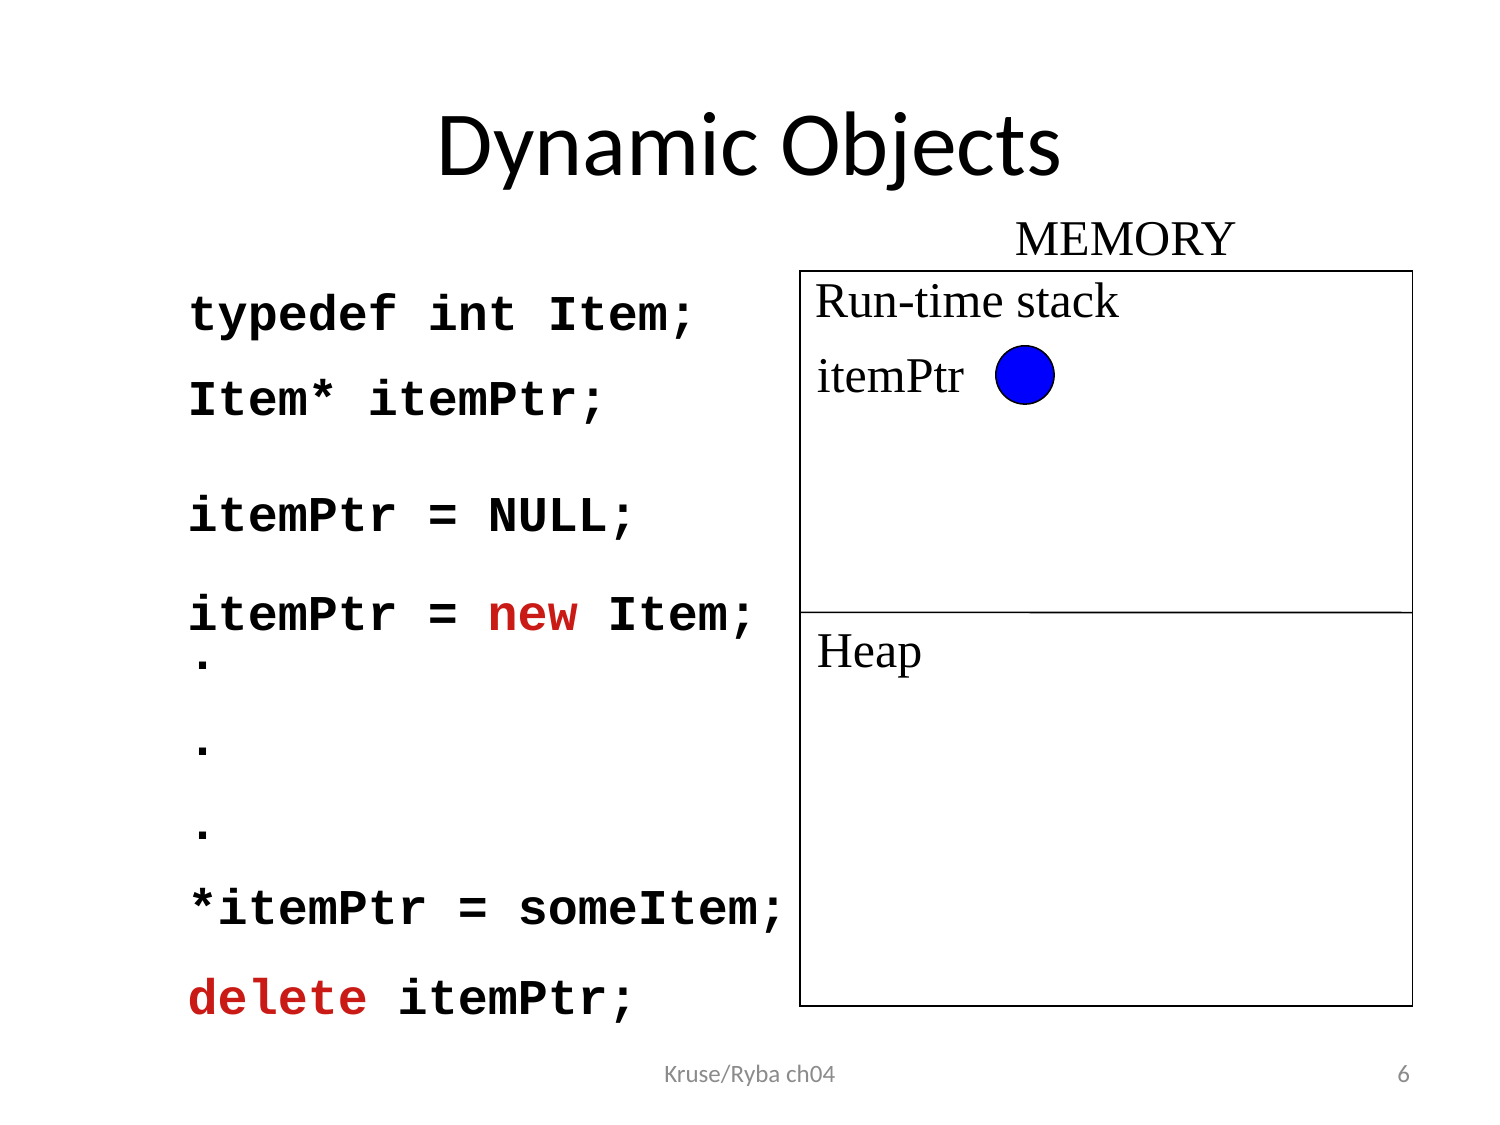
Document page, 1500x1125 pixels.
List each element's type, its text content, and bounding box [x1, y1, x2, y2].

text_box delete itemPtr; [172, 956, 665, 1032]
text_box MEMORY [999, 197, 1400, 273]
text_box Run-time stack [799, 260, 1169, 336]
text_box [172, 272, 1055, 440]
slide_number 6 [1074, 1042, 1425, 1103]
text_box itemPtr = new Item; [172, 572, 882, 612]
text_box itemPtr = NULL; [172, 473, 665, 549]
title Dynamic Objects [75, 45, 1425, 233]
text_box . . . *itemPtr = someItem; [172, 612, 882, 943]
text_box [799, 613, 1413, 1007]
footer Kruse/Ryba ch04 [512, 1042, 988, 1103]
text_box [799, 270, 1413, 612]
text_box Heap [882, 610, 1171, 686]
